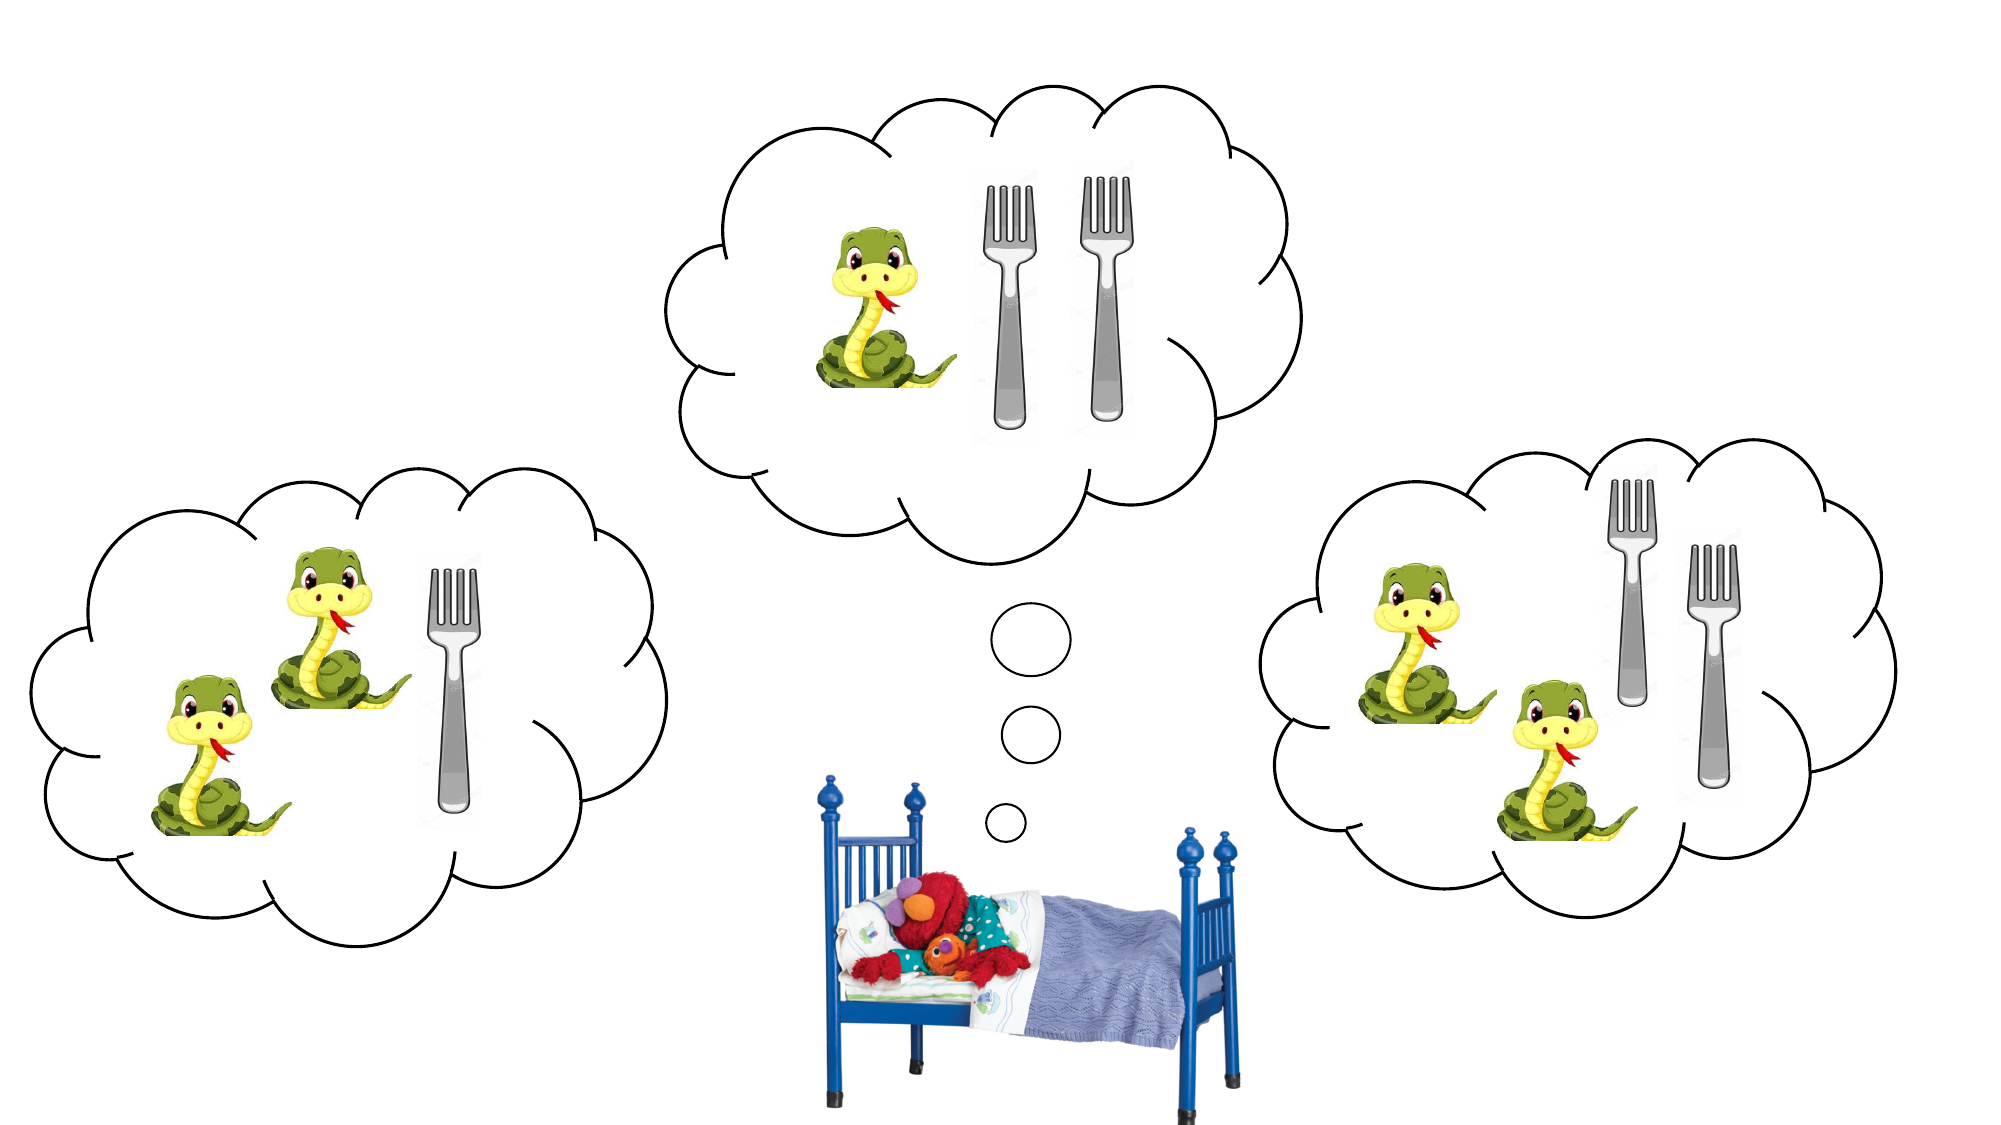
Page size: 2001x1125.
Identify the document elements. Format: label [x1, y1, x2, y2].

picture [816, 842, 1241, 1125]
text_box [666, 84, 1301, 842]
text_box [31, 467, 667, 945]
text_box [1260, 438, 1896, 916]
